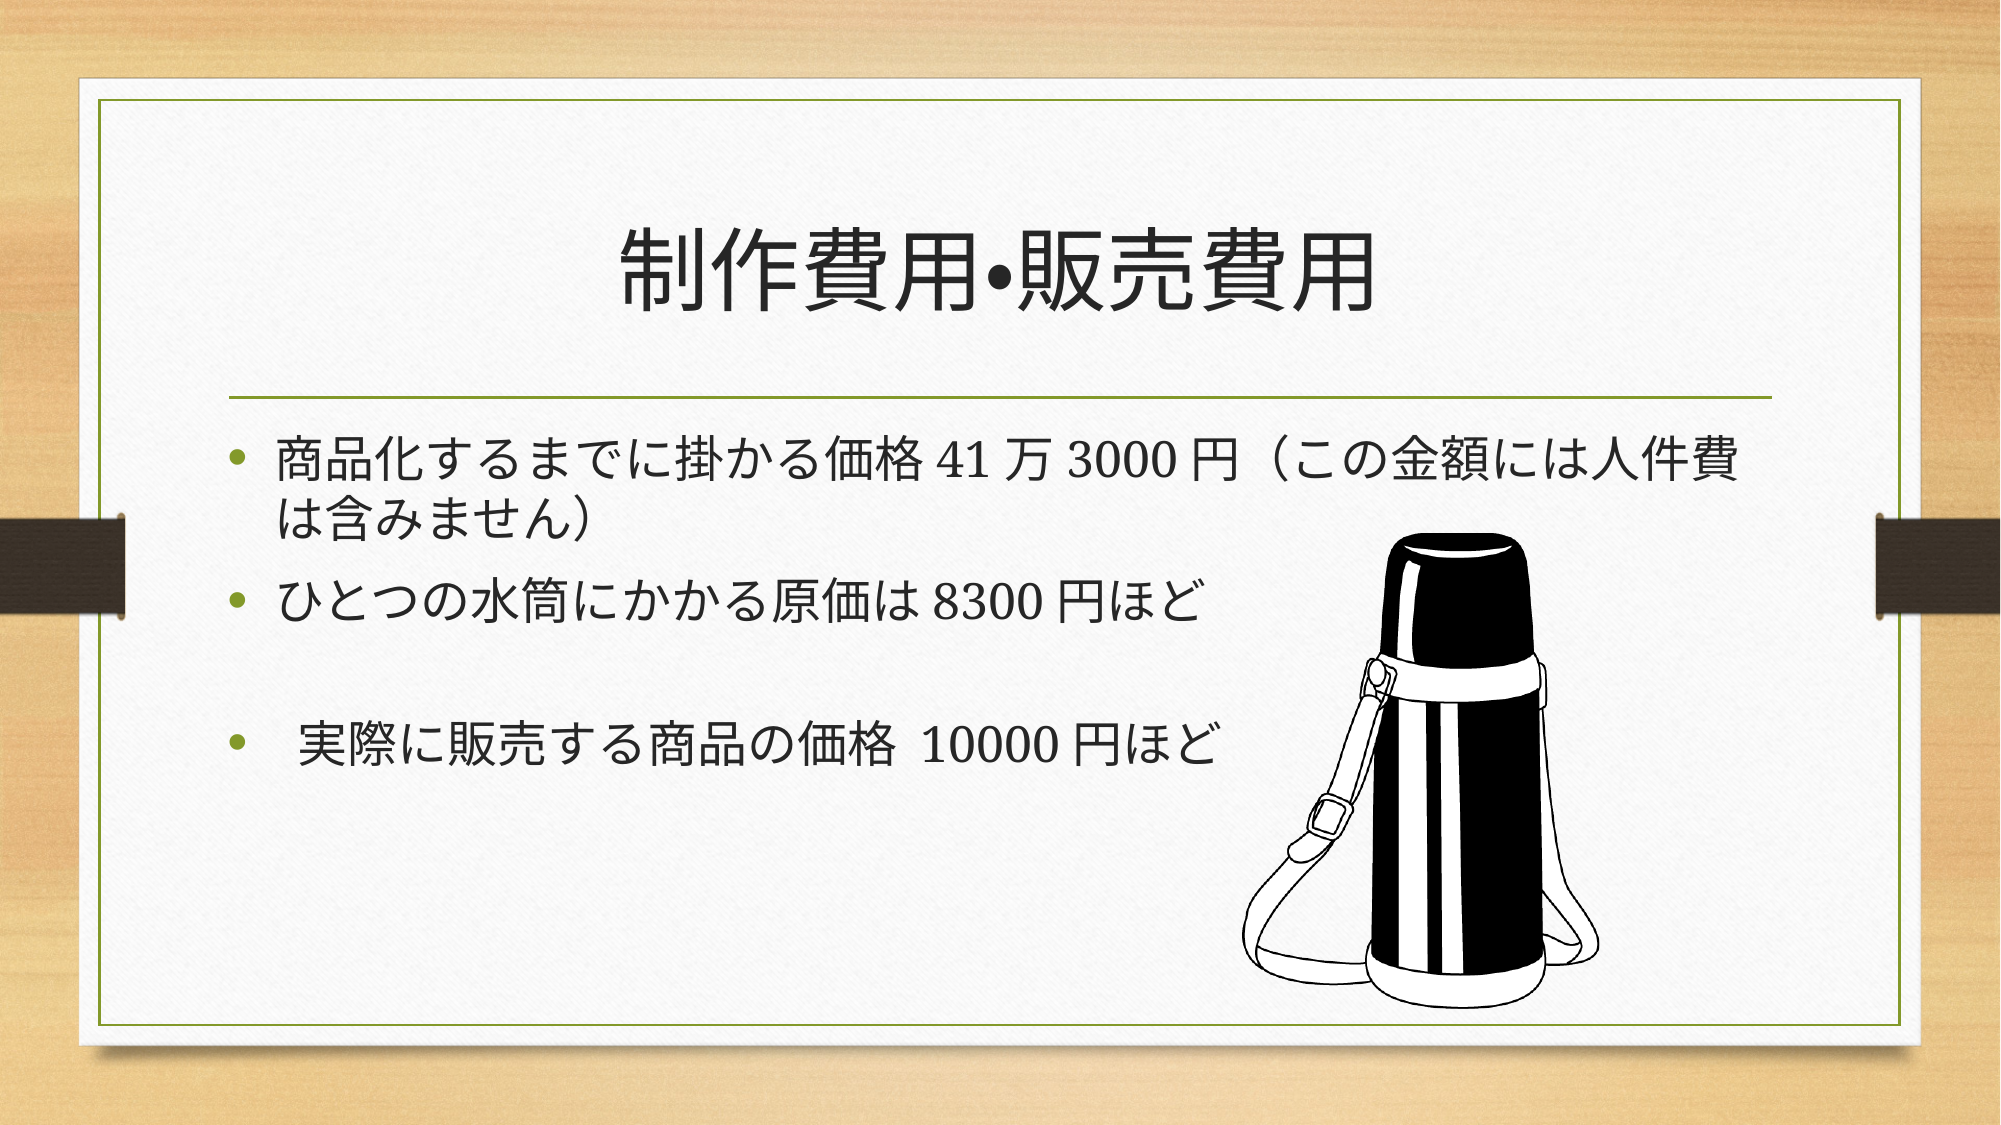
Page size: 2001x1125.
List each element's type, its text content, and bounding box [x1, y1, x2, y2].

picture [0, 0, 2001, 1125]
list 商品化するまでに掛かる価格41万3000円（この金額には人件費は含みません） ひとつの水筒にかかる原価は8300円ほど 実際に販売する商品の価格 10000円ほど [212, 419, 1788, 964]
title 制作費用・販売費用 [212, 161, 1788, 375]
